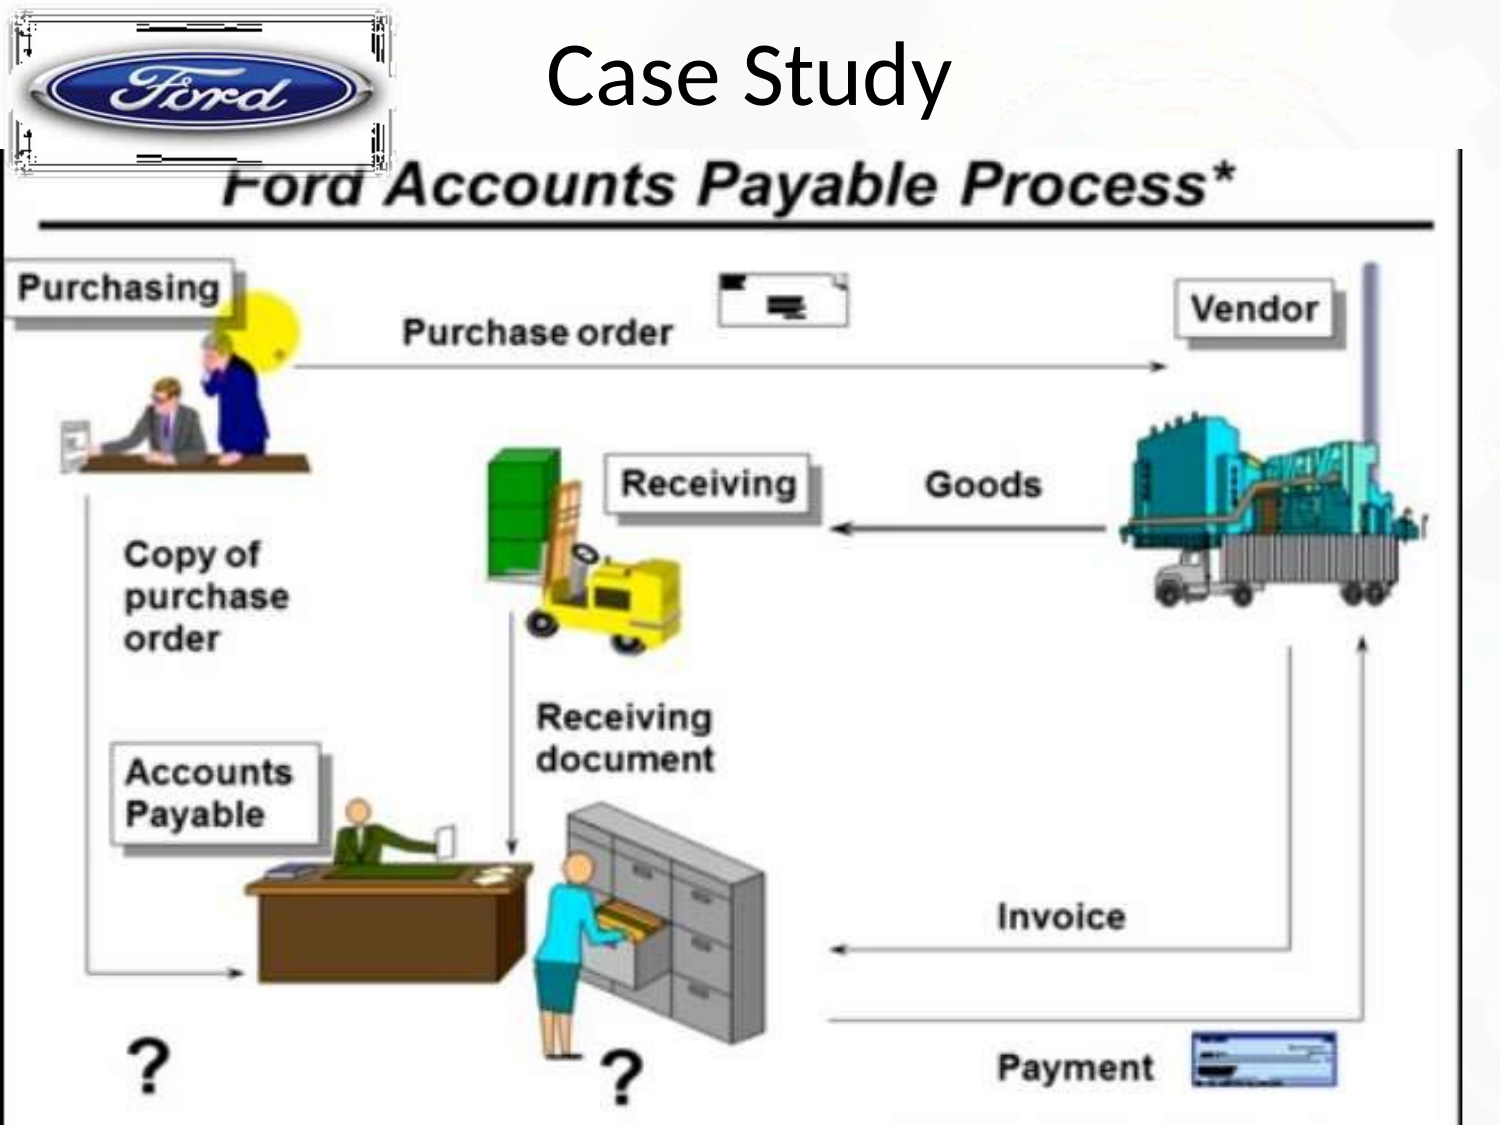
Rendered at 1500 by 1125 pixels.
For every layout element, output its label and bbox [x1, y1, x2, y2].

picture [1463, 0, 1500, 1125]
text_box [0, 0, 1463, 1125]
